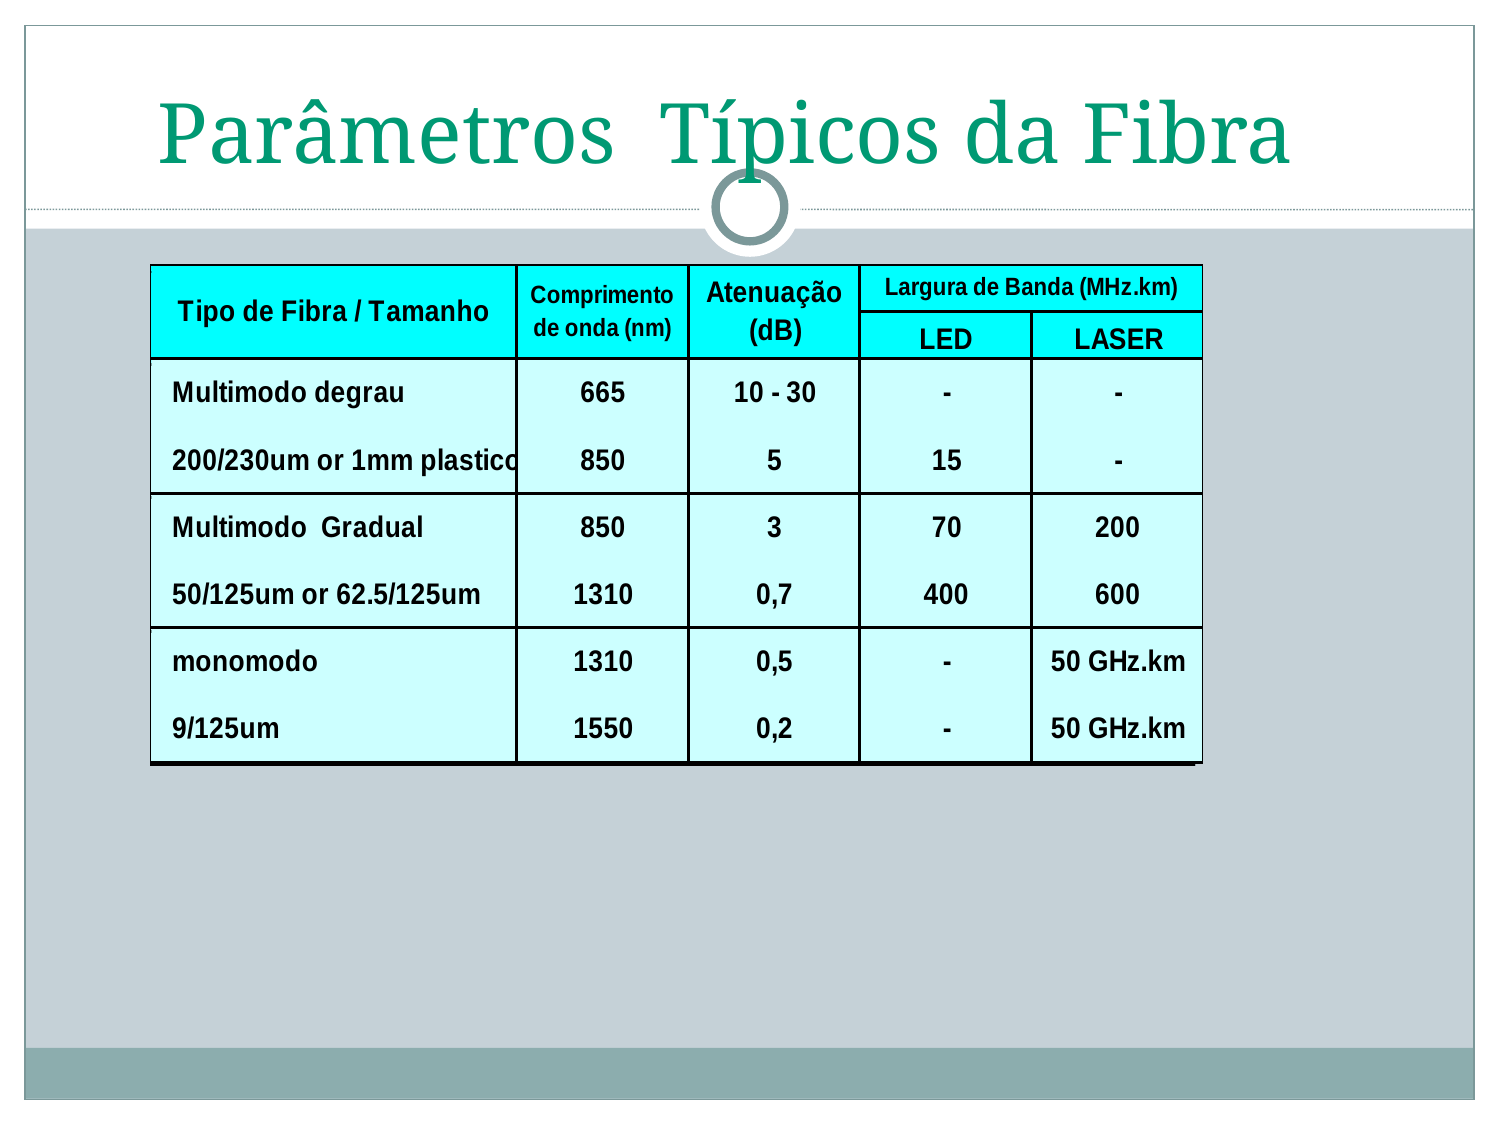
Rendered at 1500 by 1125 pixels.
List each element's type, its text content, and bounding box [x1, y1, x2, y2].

text_box Parâmetros Típicos da Fibra [99, 0, 1375, 188]
text_box [715, 168, 791, 241]
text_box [149, 264, 1205, 1125]
